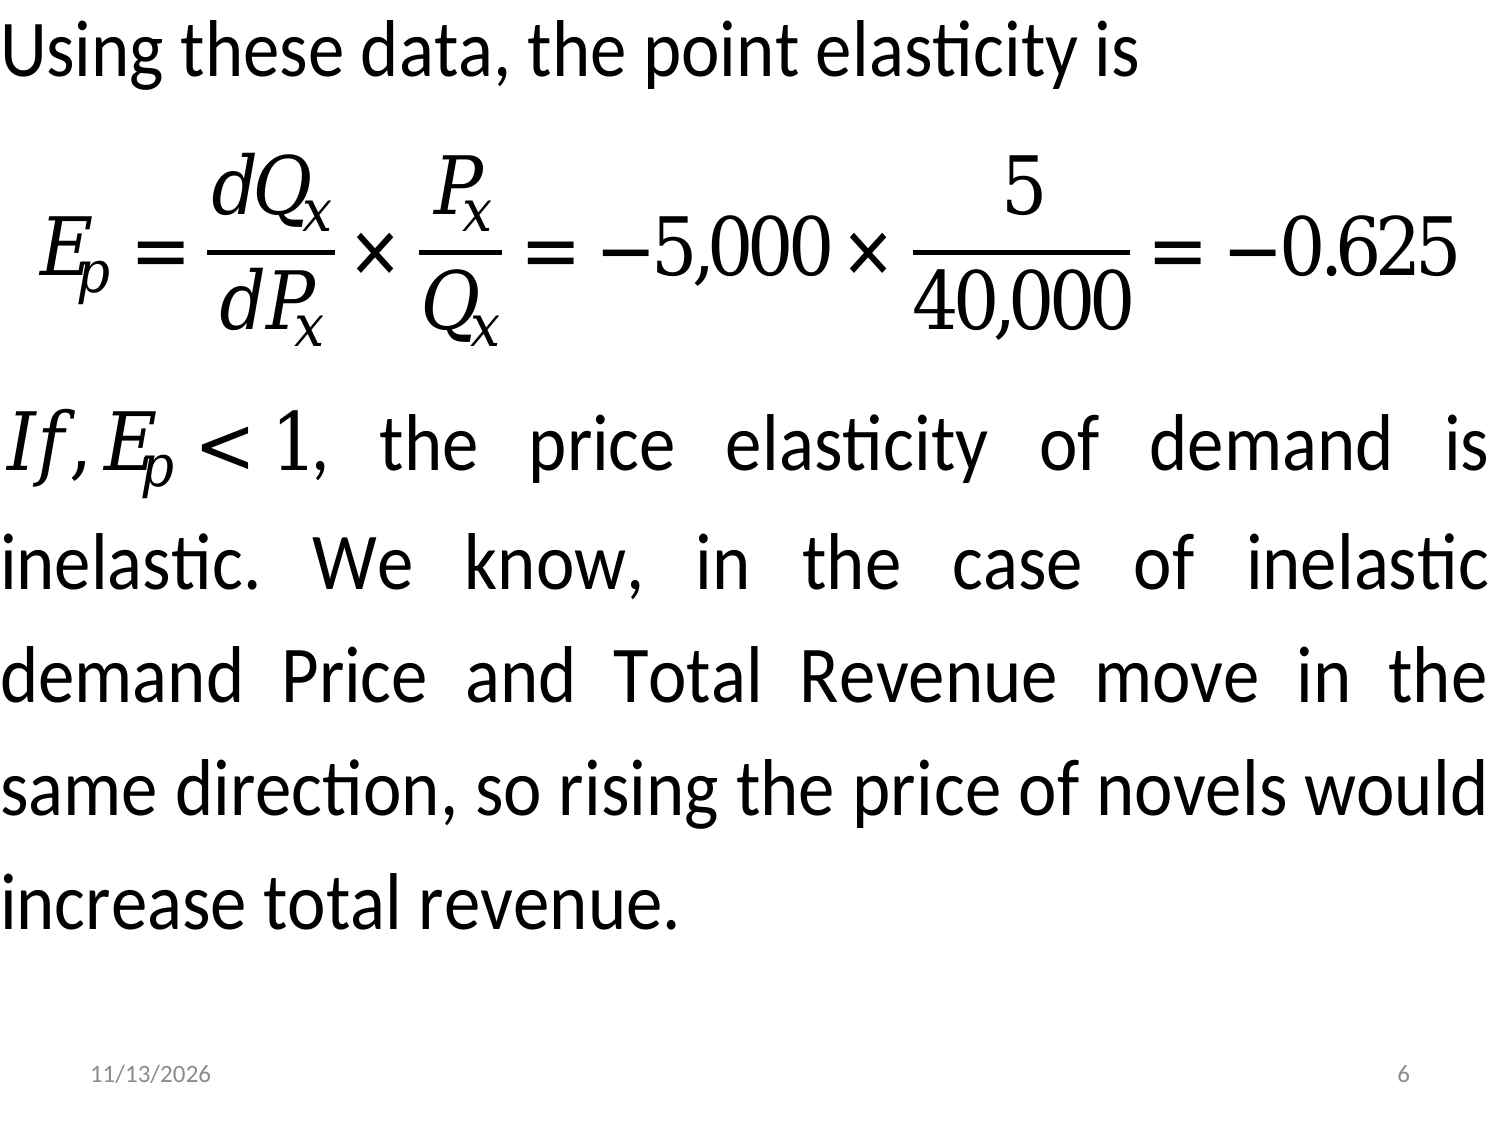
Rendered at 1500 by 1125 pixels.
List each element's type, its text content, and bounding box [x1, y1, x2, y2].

slide_number 6 [1074, 1042, 1425, 1103]
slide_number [75, 1042, 425, 1103]
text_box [0, 0, 1488, 1001]
